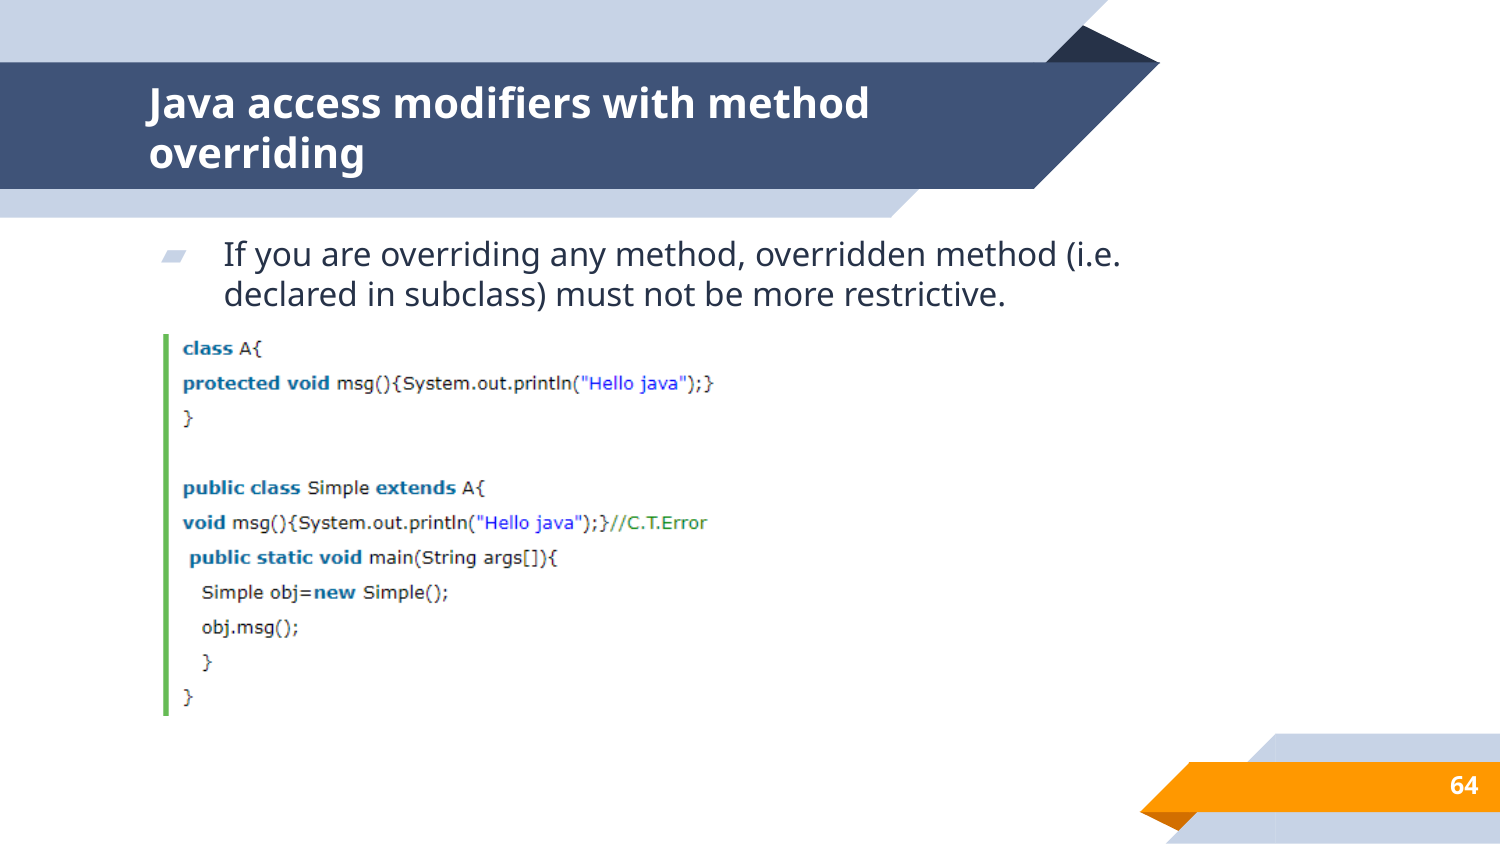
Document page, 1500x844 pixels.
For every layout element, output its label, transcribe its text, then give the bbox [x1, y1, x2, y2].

title Java access modifiers with method overriding [133, 64, 1035, 190]
list If you are overriding any method, overridden method (i.e. declared in subclass) must not be more restrictive. [133, 217, 1140, 734]
slide_number 64 [1249, 760, 1494, 813]
picture [162, 334, 801, 716]
